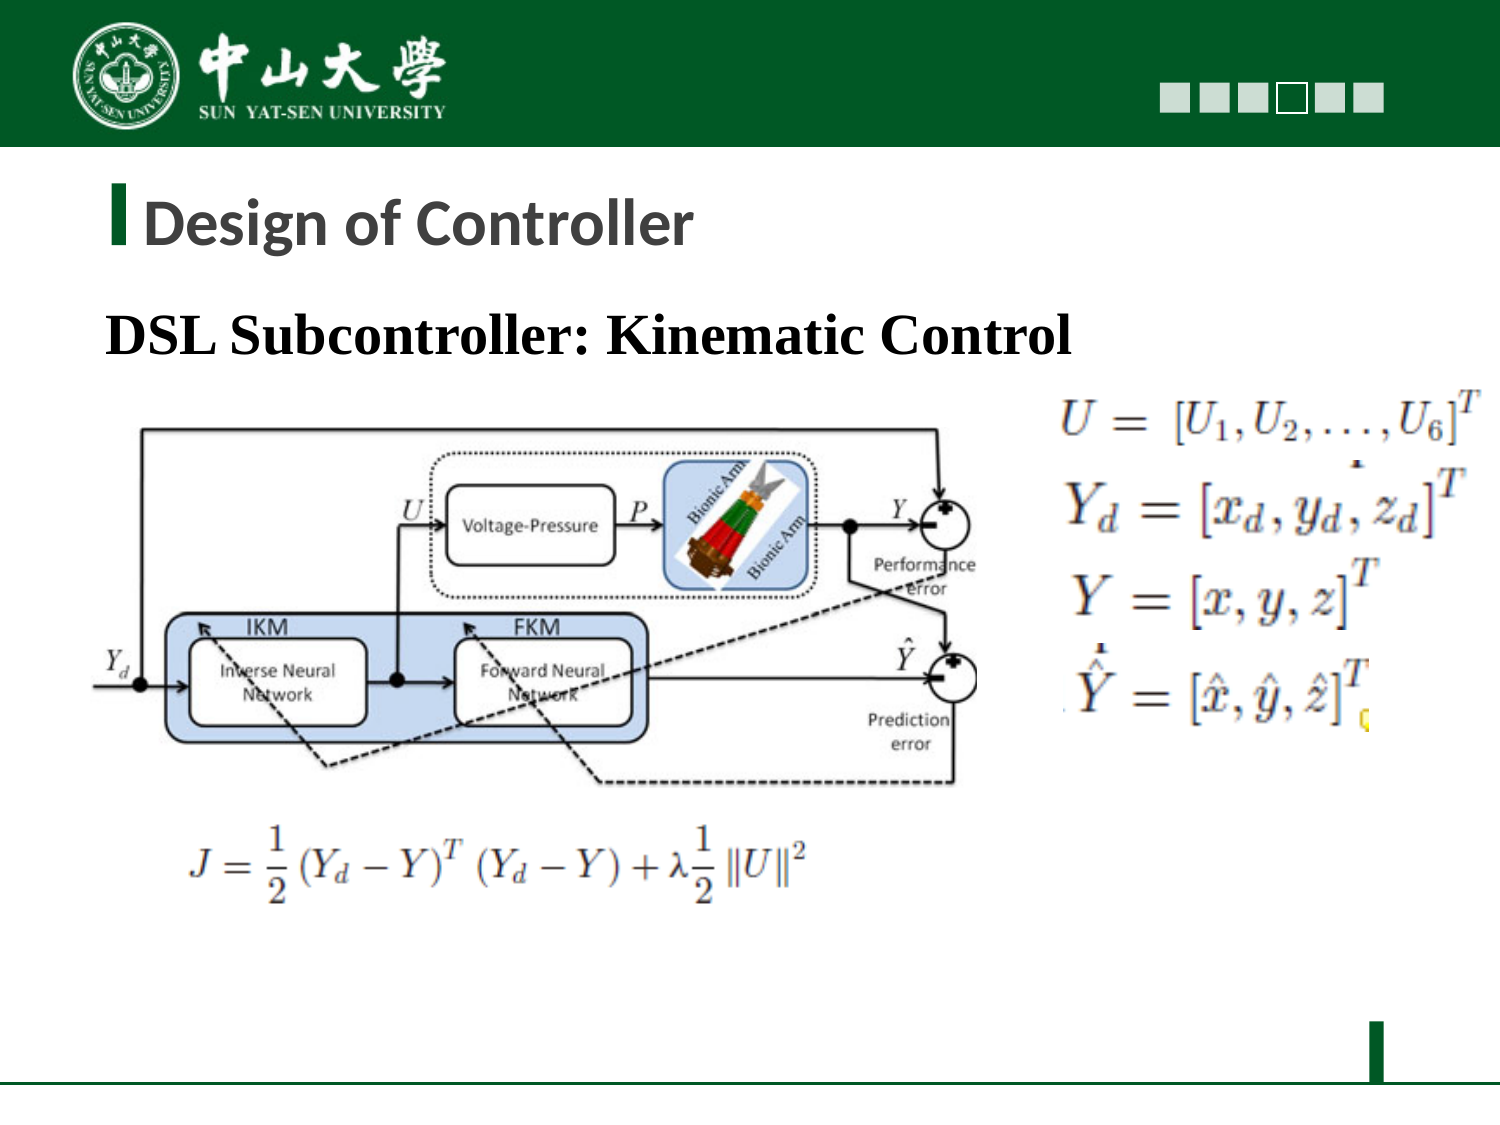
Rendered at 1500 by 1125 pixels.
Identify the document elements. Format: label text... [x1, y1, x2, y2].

picture [90, 427, 977, 788]
picture [163, 797, 825, 924]
text_box [1314, 82, 1346, 114]
picture [1048, 388, 1162, 446]
picture [1053, 460, 1479, 630]
text_box Design of Controller [128, 171, 726, 267]
text_box [1198, 82, 1231, 114]
text_box [1159, 82, 1191, 114]
text_box [1237, 82, 1269, 114]
text_box [1276, 82, 1308, 114]
text_box [1368, 1020, 1385, 1083]
picture [45, 0, 465, 147]
text_box [0, 0, 1500, 148]
text_box [111, 182, 127, 246]
picture [1167, 388, 1500, 453]
picture [1063, 643, 1369, 732]
text_box DSL Subcontroller: Kinematic Control [90, 282, 1142, 374]
text_box [1352, 82, 1385, 114]
